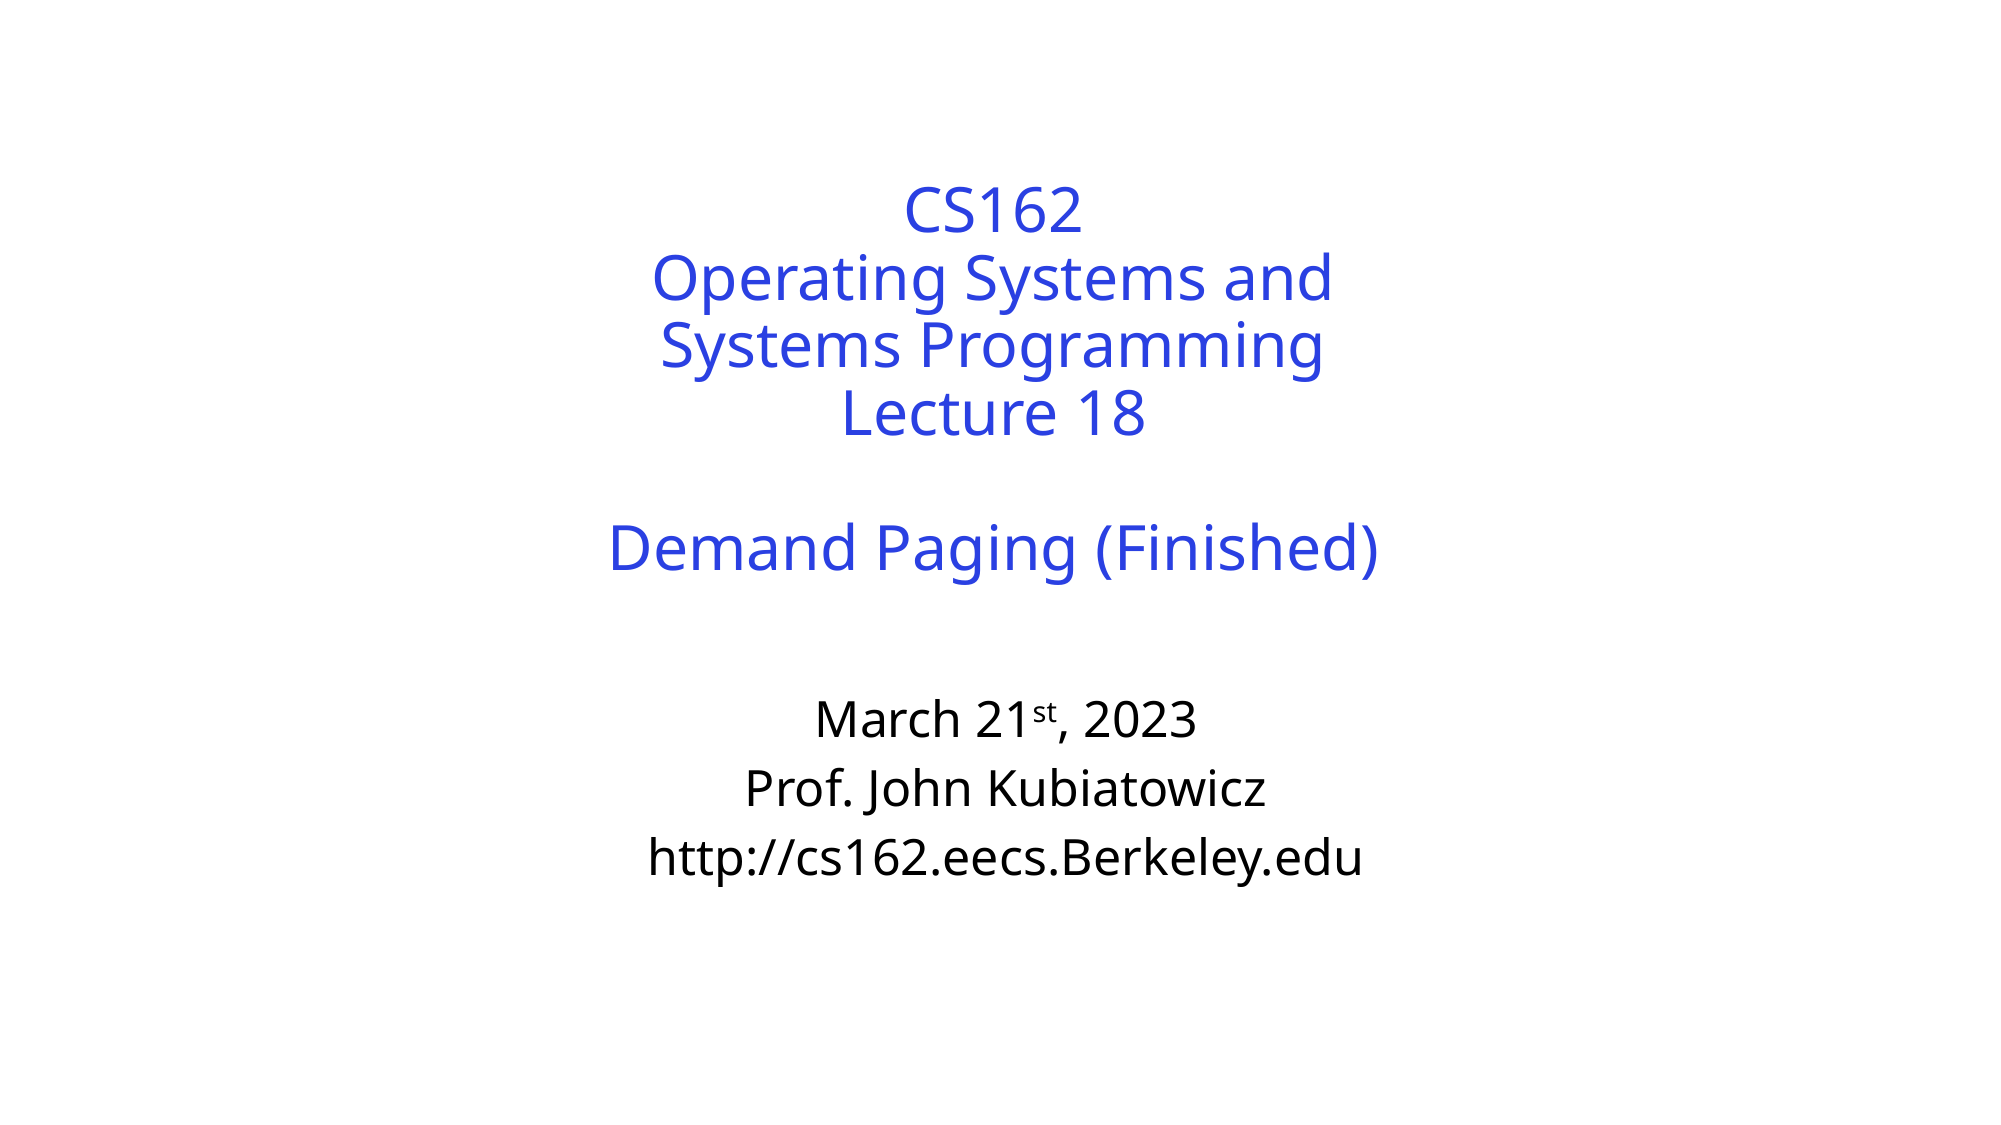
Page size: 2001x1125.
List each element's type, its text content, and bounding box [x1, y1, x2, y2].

title CS162 Operating Systems and Systems Programming Lecture 18 Demand Paging (Finished) [137, 212, 1850, 550]
subtitle March 21st, 2023 Prof. John Kubiatowicz http://cs162.eecs.Berkeley.edu [350, 687, 1663, 925]
